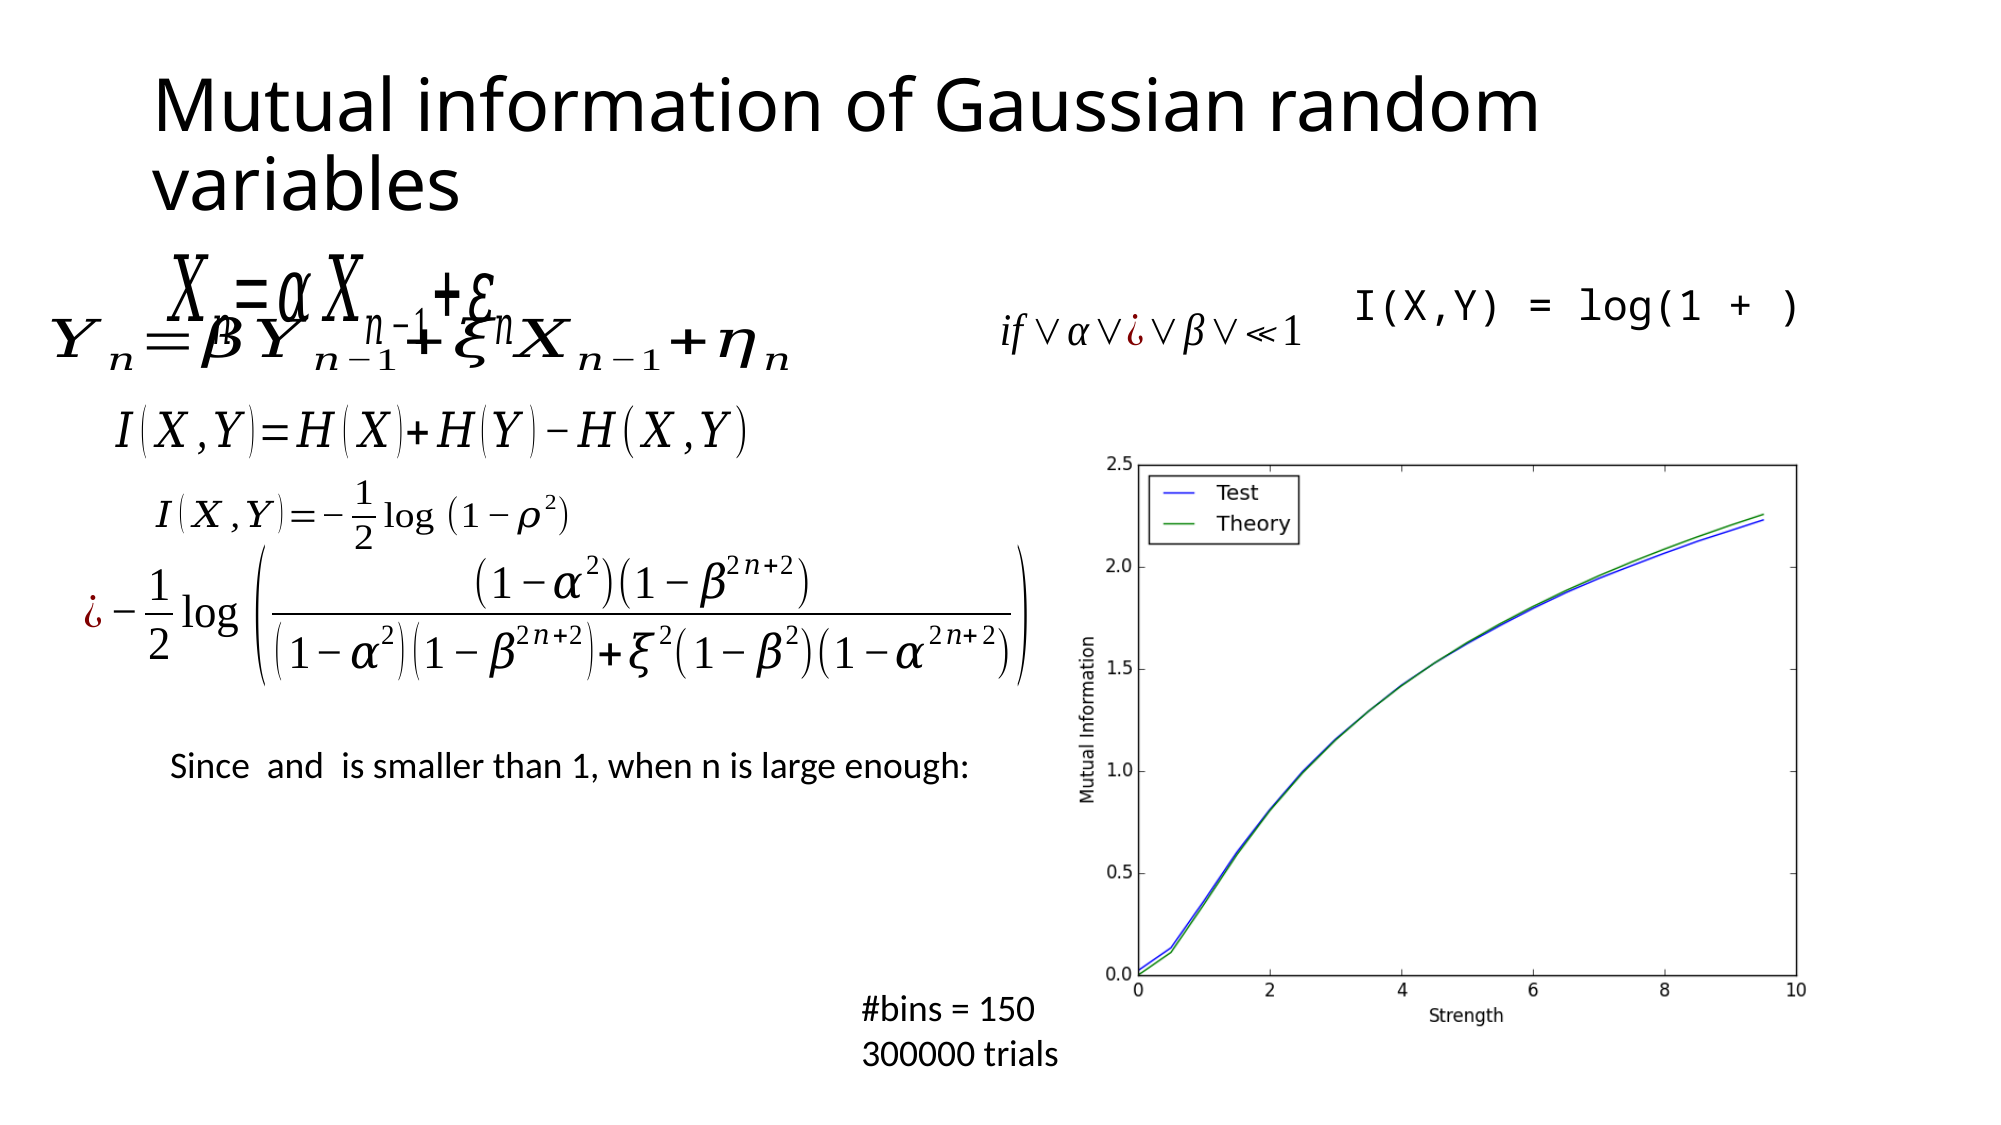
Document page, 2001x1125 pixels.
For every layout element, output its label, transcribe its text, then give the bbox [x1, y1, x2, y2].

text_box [48, 241, 790, 378]
text_box #bins = 150 300000 trials [846, 976, 1075, 1082]
title Mutual information of Gaussian random variables [137, 59, 1863, 235]
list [1032, 401, 1881, 1039]
